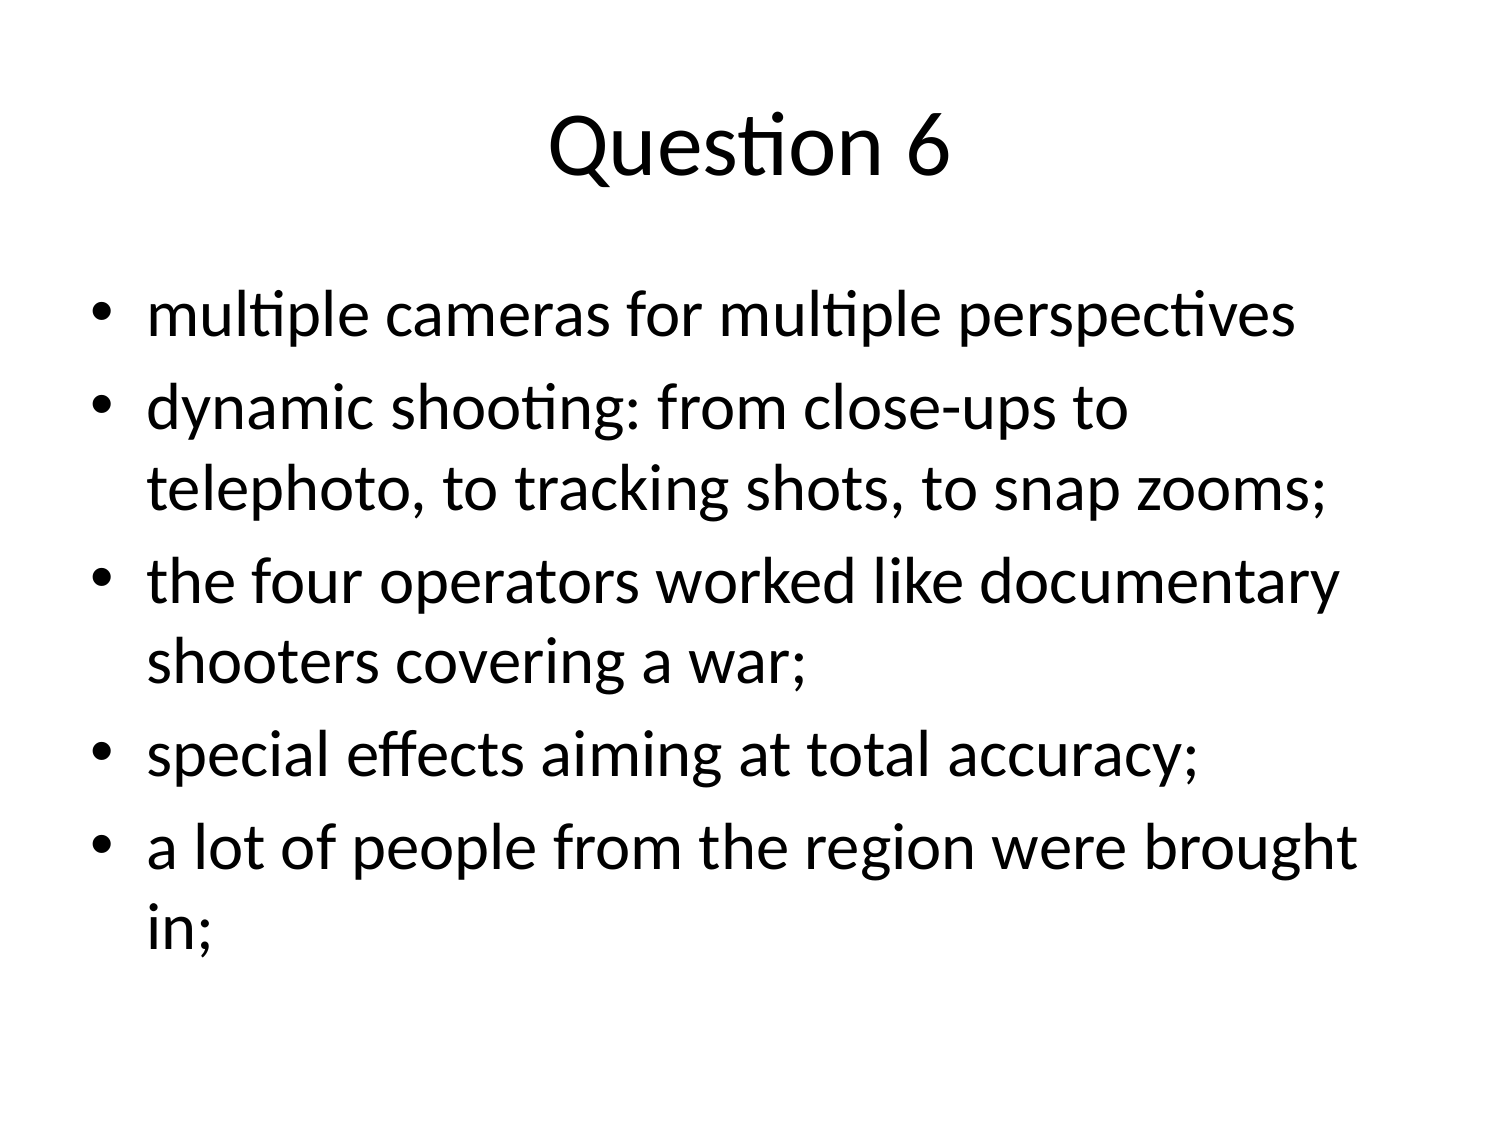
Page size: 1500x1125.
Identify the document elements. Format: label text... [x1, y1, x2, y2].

title Question 6 [75, 45, 1425, 233]
list multiple cameras for multiple perspectives dynamic shooting: from close-ups to telephoto, to tracking shots, to snap zooms; the four operators worked like documentary shooters covering a war; special effects aiming at total accuracy; a lot of people from the region were brought in; [75, 262, 1425, 1005]
